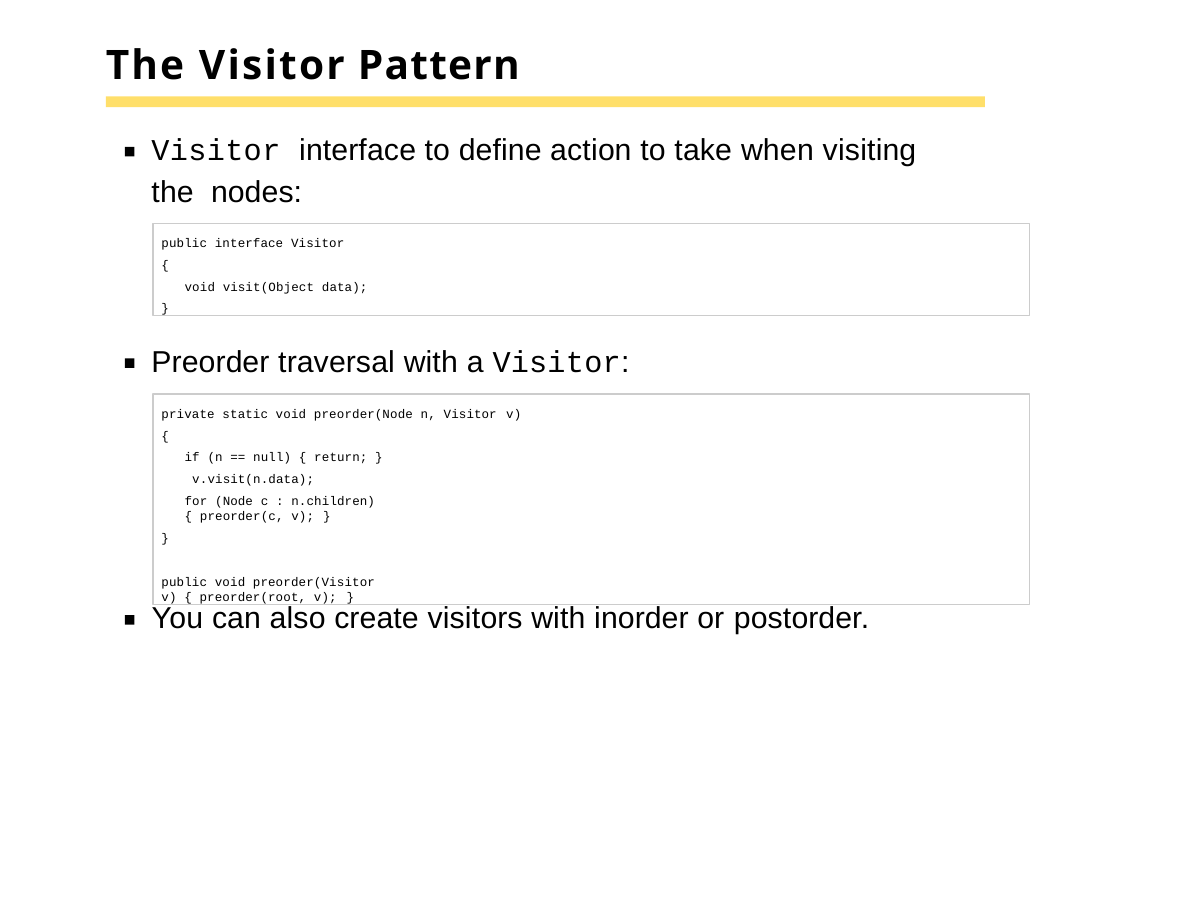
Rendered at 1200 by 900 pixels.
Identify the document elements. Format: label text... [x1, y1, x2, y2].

text_box public interface Visitor { void visit(Object data); } [152, 223, 1030, 316]
text_box [124, 146, 135, 157]
title The Visitor Pattern [103, 38, 1097, 190]
text_box Visitor interface to define action to take when visiting the nodes: [149, 124, 960, 209]
text_box Preorder traversal with a Visitor: [149, 341, 633, 379]
text_box private static void preorder(Node n, Visitor v) { if (n == null) { return; } v.visit(n.data); for (Node c : n.children) { preorder(c, v); } } public void preorder(Visitor v) { preorder(root, v); } [152, 393, 1030, 605]
text_box [124, 615, 135, 625]
text_box [124, 358, 135, 368]
text_box You can also create visitors with inorder or postorder. [149, 598, 877, 635]
